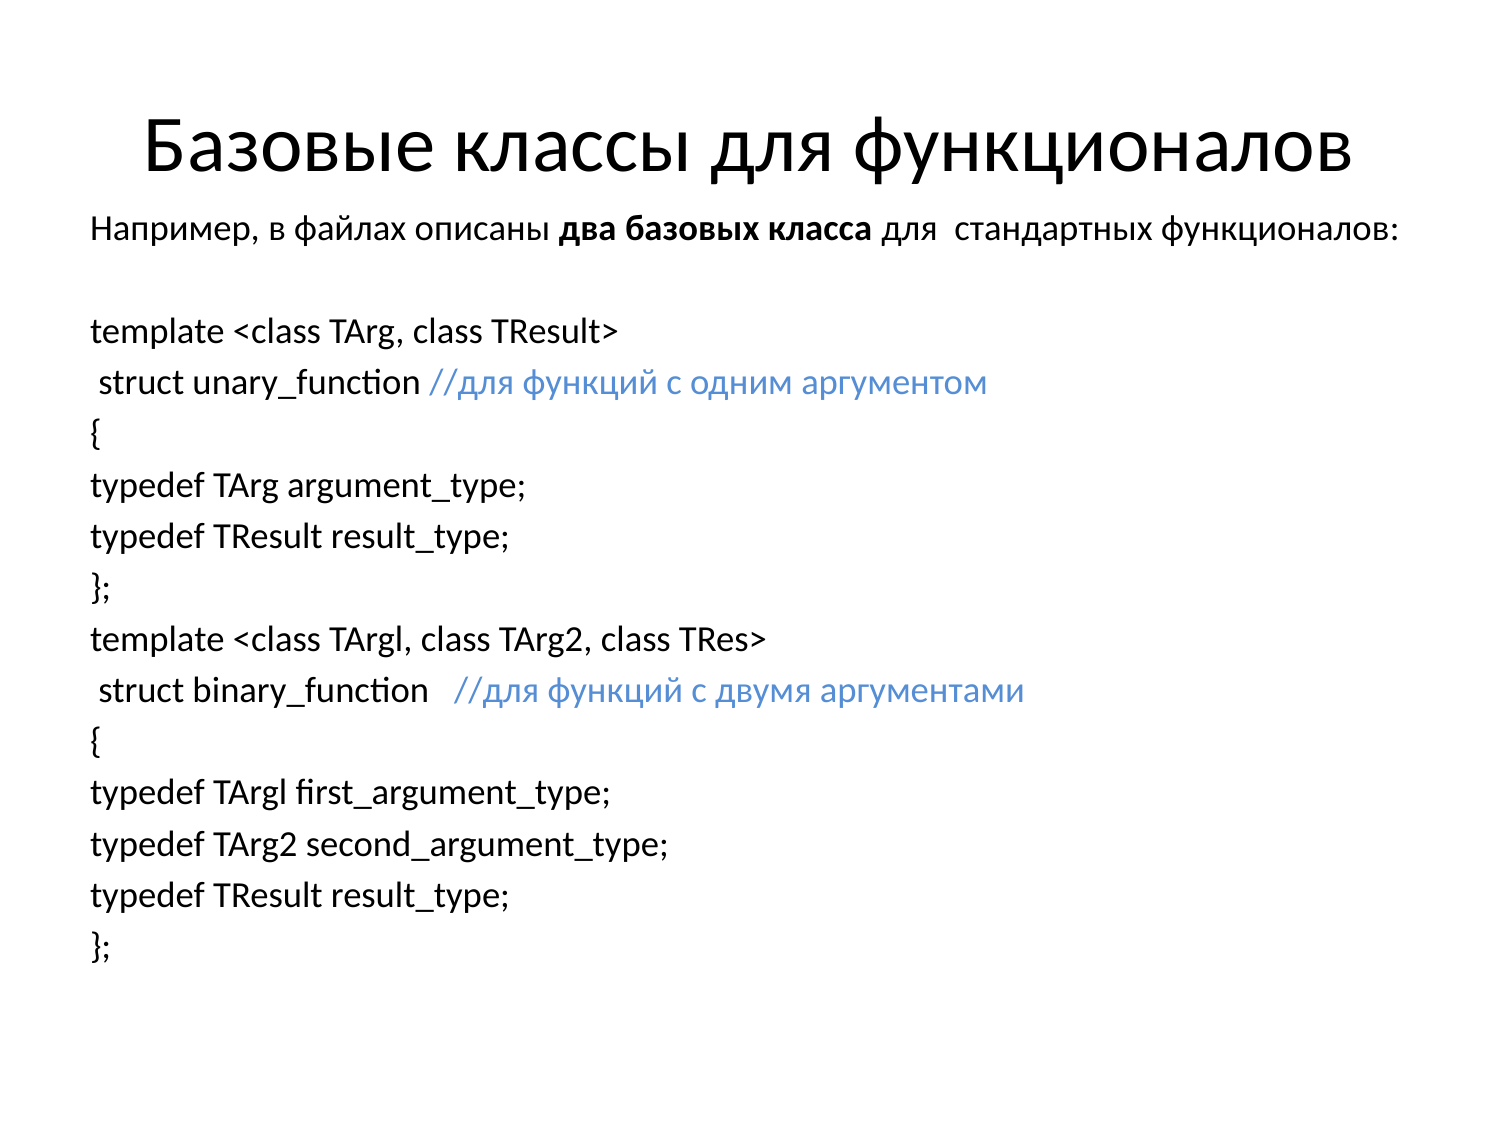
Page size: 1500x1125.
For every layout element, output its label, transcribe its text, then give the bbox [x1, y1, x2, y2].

list Например, в файлах описаны два базовых класса для стандартных функционалов: template <class TArg, class TResult> struct unary_function //для функций с одним аргументом { typedef TArg argument_type; typedef TResult result_type; }; template <class TArgl, class TArg2, class TRes> struct binary_function //для функций с двумя аргументами { typedef TArgl first_argument_type; typedef TArg2 second_argument_type; typedef TResult result_type; }; [75, 196, 1425, 1005]
title Базовые классы для функционалов [75, 45, 1425, 196]
